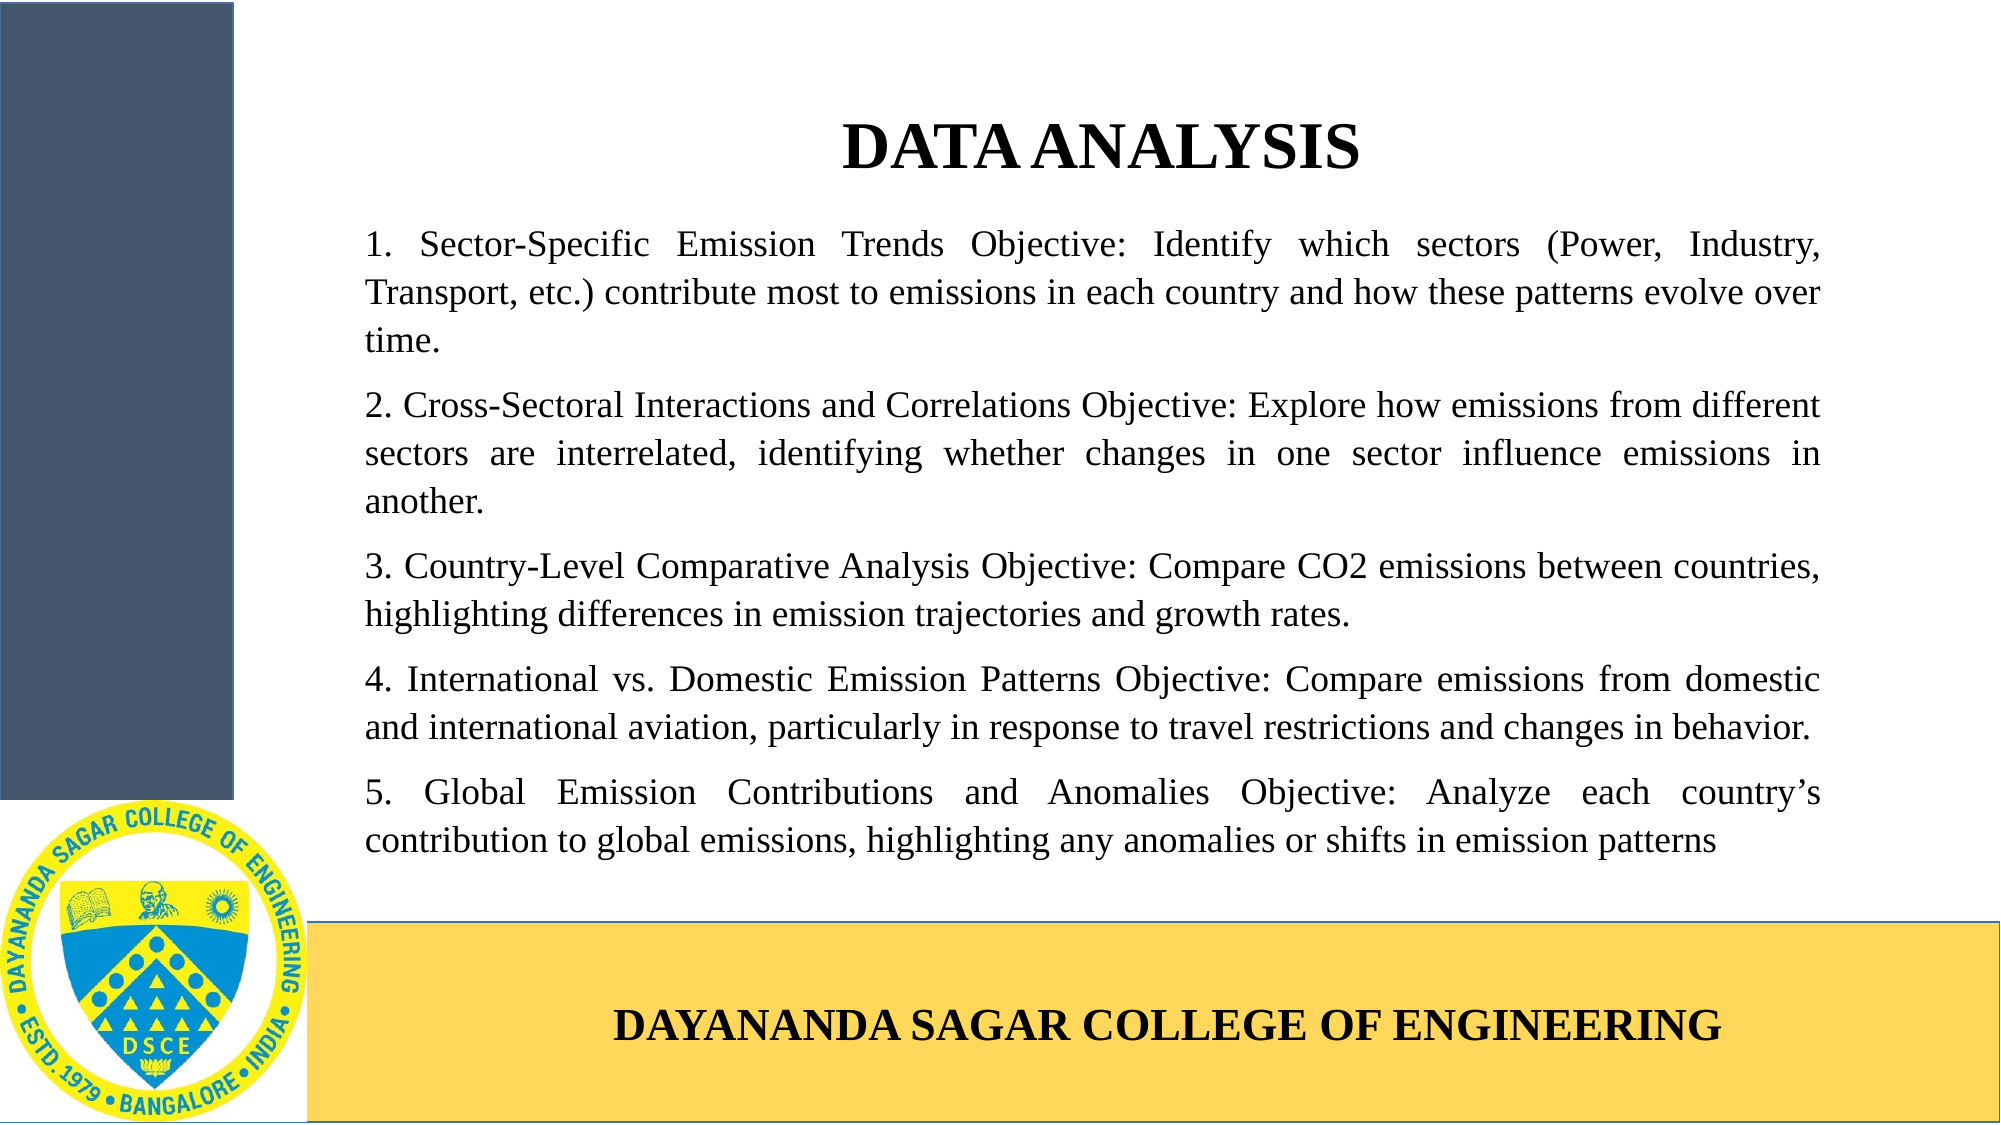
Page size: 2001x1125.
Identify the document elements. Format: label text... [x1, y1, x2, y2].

text_box 1. Sector-Specific Emission Trends Objective: Identify which sectors (Power, Industry, Transport, etc.) contribute most to emissions in each country and how these patterns evolve over time. 2. Cross-Sectoral Interactions and Correlations Objective: Explore how emissions from different sectors are interrelated, identifying whether changes in one sector influence emissions in another. 3. Country-Level Comparative Analysis Objective: Compare CO2 emissions between countries, highlighting differences in emission trajectories and growth rates. 4. International vs. Domestic Emission Patterns Objective: Compare emissions from domestic and international aviation, particularly in response to travel restrictions and changes in behavior. 5. Global Emission Contributions and Anomalies Objective: Analyze each country’s contribution to global emissions, highlighting any anomalies or shifts in emission patterns [349, 208, 1838, 868]
text_box [0, 3, 233, 800]
text_box DATA ANALYSIS [262, 53, 1925, 189]
picture [0, 800, 307, 1123]
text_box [307, 921, 2000, 1123]
